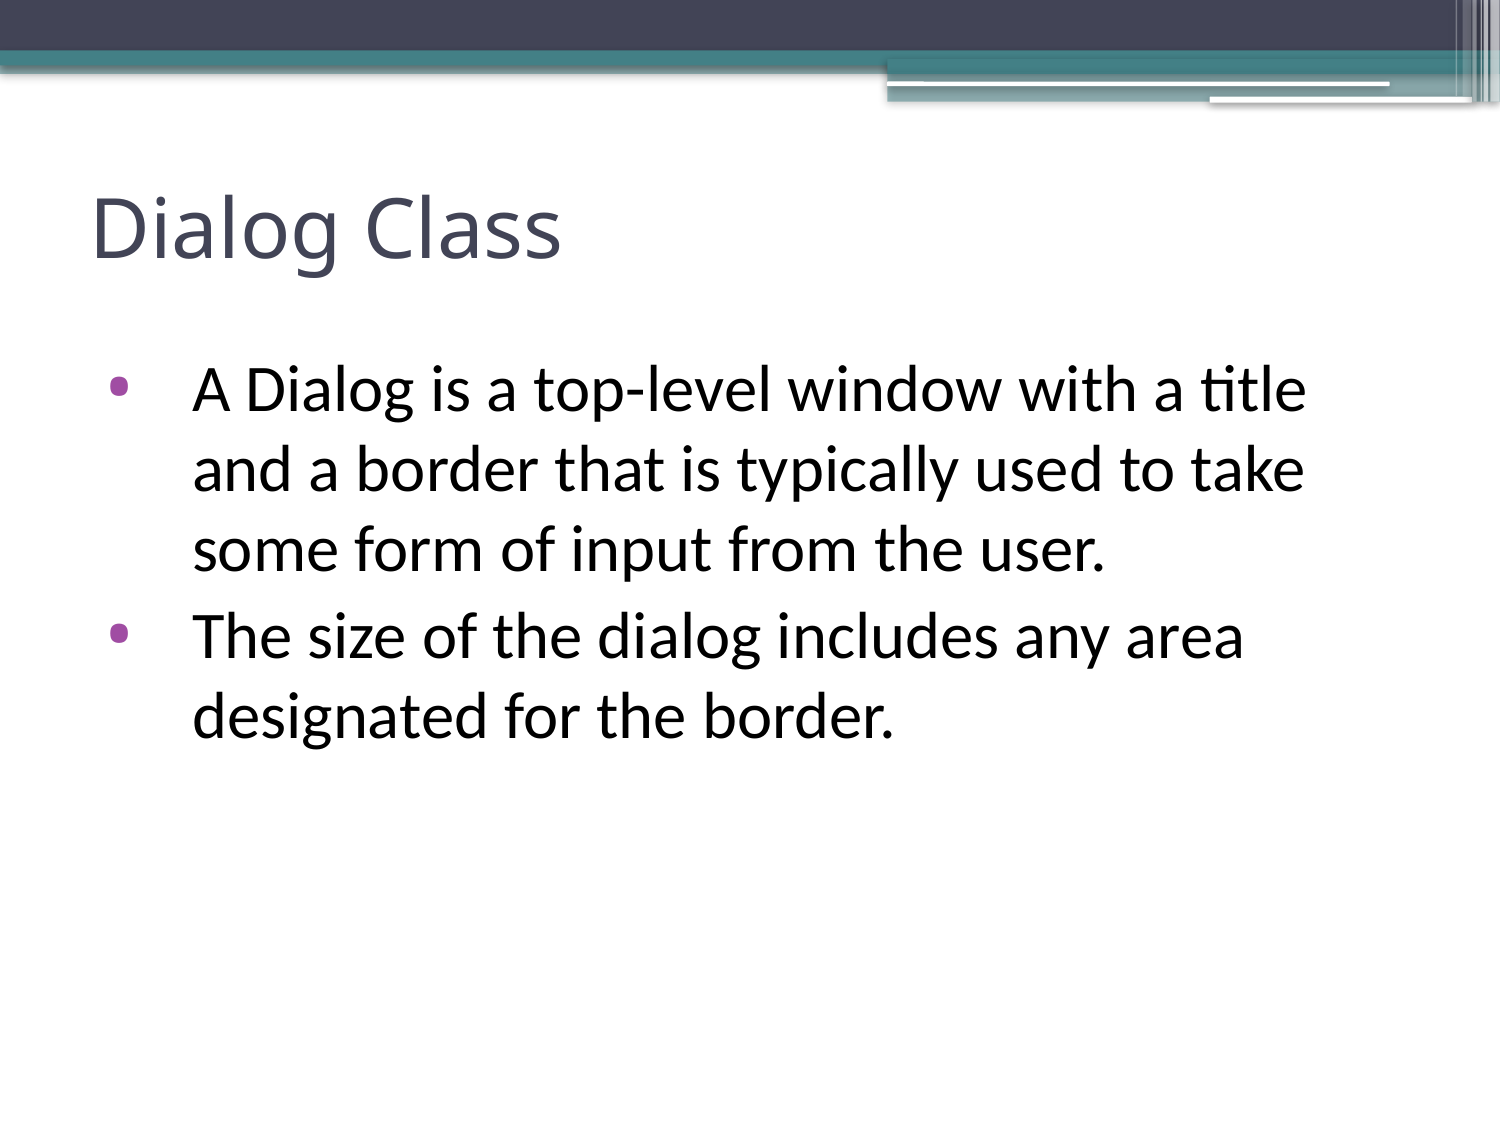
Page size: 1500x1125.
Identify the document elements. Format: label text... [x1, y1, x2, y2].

title Dialog Class [75, 137, 1425, 313]
list A Dialog is a top-level window with a title and a border that is typically used to take some form of input from the user. The size of the dialog includes any area designated for the border. [75, 337, 1425, 1047]
